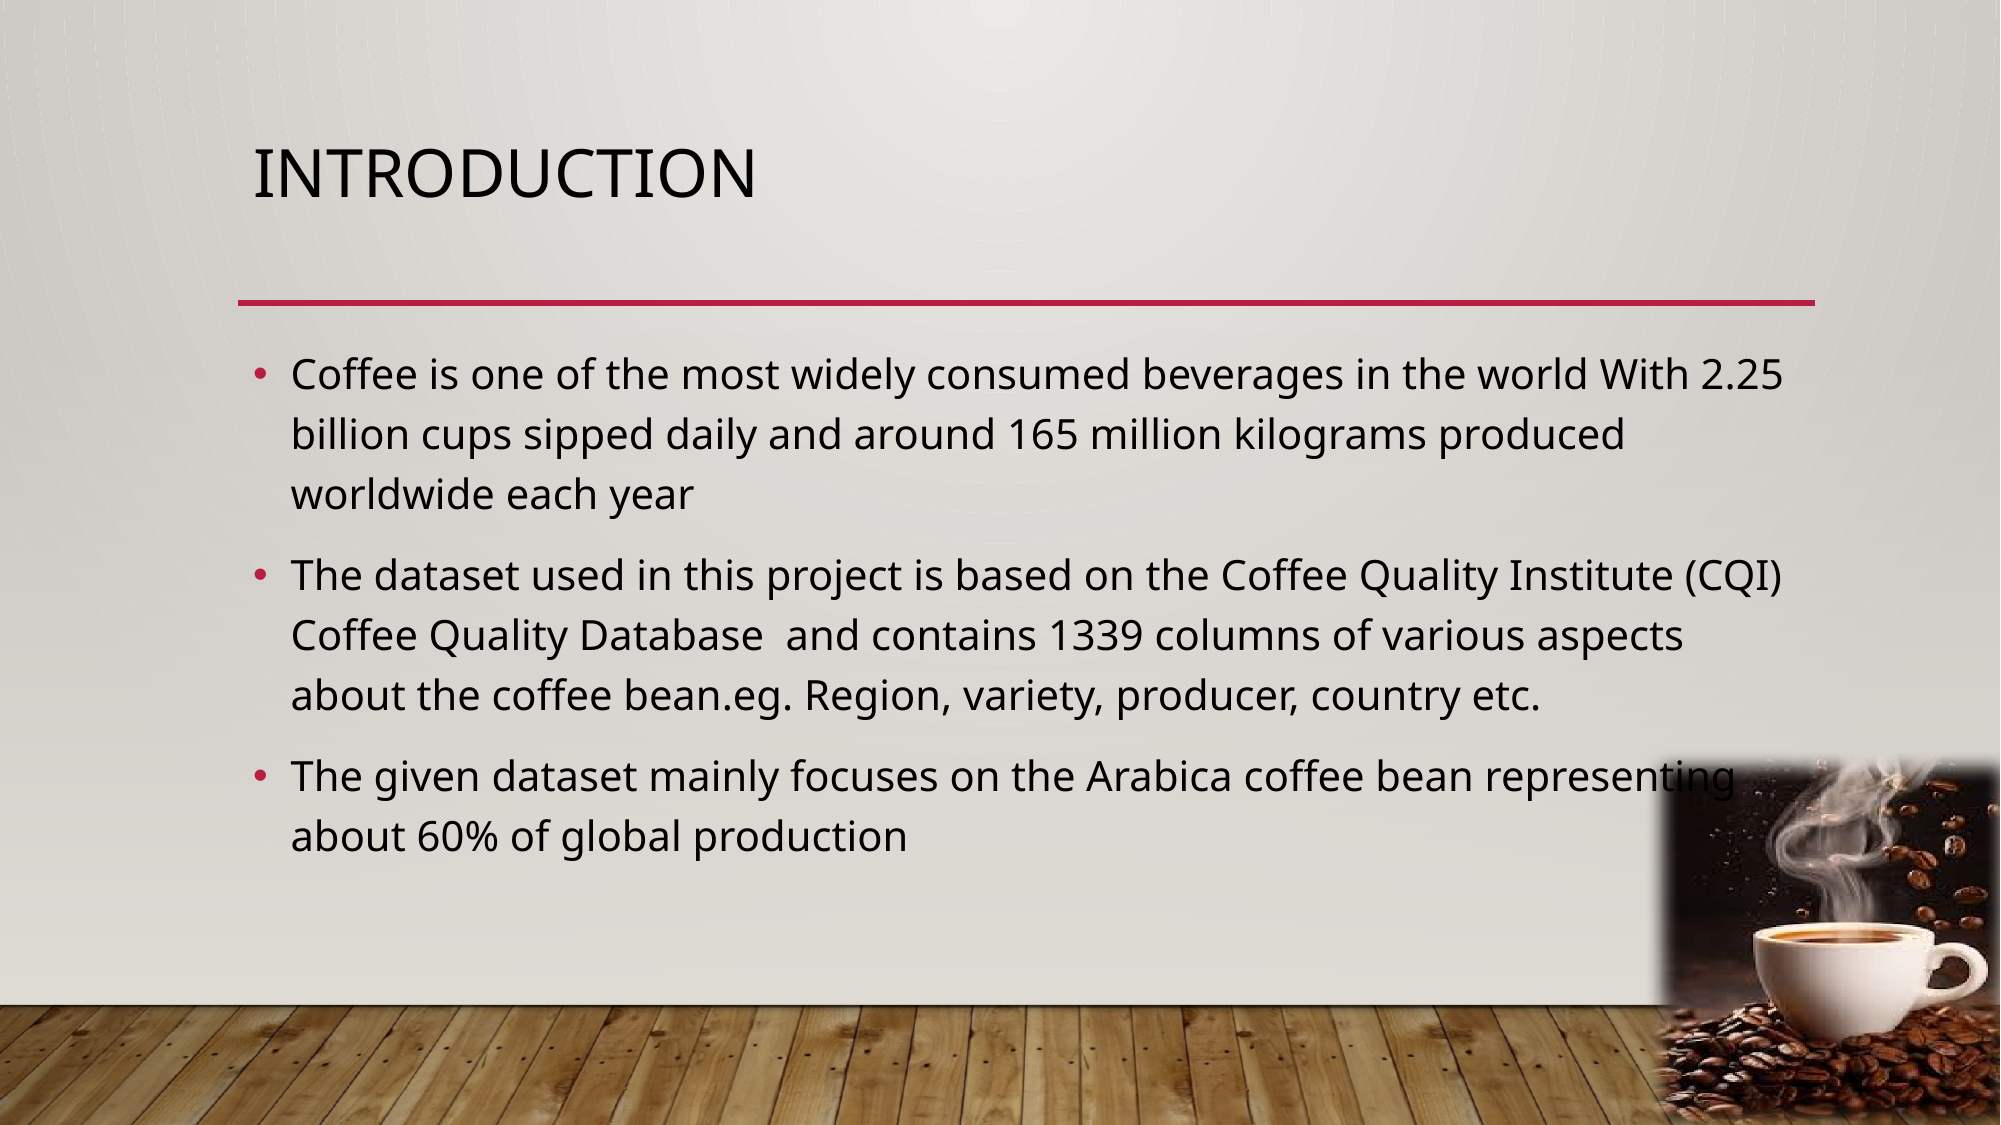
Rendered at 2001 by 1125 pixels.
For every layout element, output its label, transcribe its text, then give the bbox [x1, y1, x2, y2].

list Coffee is one of the most widely consumed beverages in the world With 2.25 billion cups sipped daily and around 165 million kilograms produced worldwide each year The dataset used in this project is based on the Coffee Quality Institute (CQI) Coffee Quality Database and contains 1339 columns of various aspects about the coffee bean.eg. Region, variety, producer, country etc. The given dataset mainly focuses on the Arabica coffee bean representing about 60% of global production [238, 330, 1814, 897]
title INTRODUCTION [238, 131, 1814, 305]
picture [0, 749, 2000, 1125]
